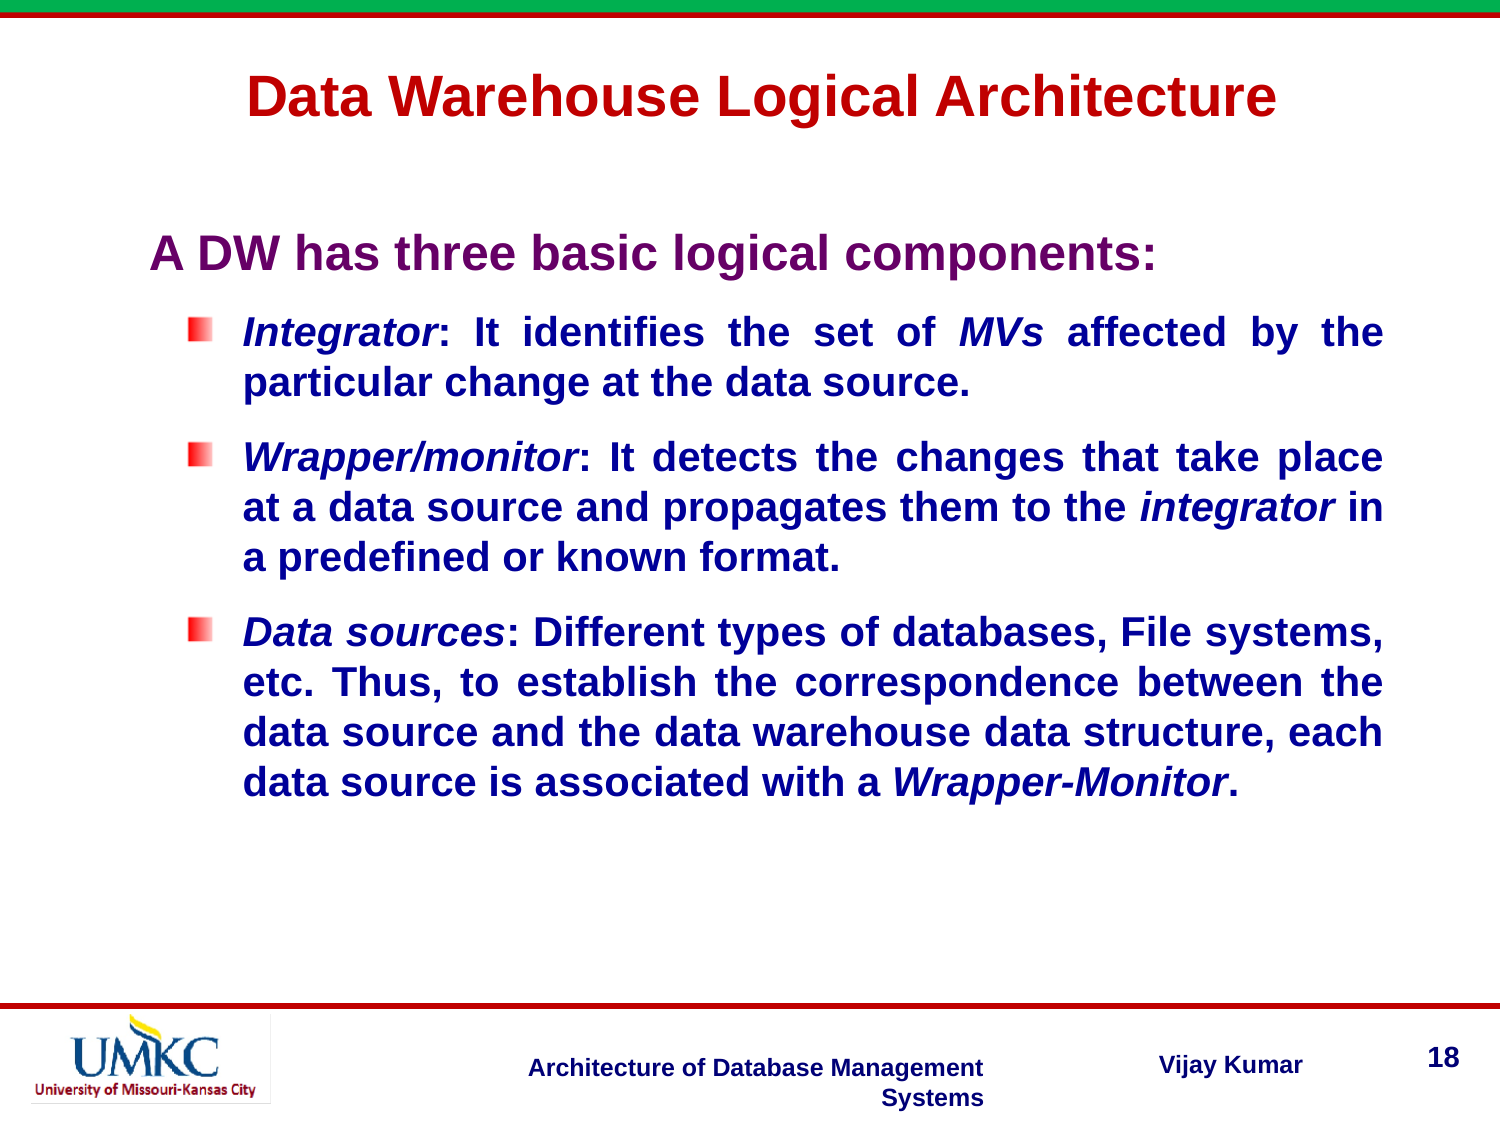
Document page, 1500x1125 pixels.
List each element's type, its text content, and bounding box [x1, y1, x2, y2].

picture [31, 1014, 271, 1106]
title Data Warehouse Logical Architecture [24, 24, 1500, 163]
picture [186, 440, 216, 470]
picture [186, 315, 216, 345]
text_box A DW has three basic logical components: Integrator: It identifies the set of MVs affected by the particular change at the data source. Wrapper/monitor: It detects the changes that take place at a data source and propagates them to the integrator in a predefined or known format. Data sources: Different types of databases, File systems, etc. Thus, to establish the correspondence between the data source and the data warehouse data structure, each data source is associated with a Wrapper-Monitor. [134, 212, 1399, 813]
picture [186, 615, 216, 645]
slide_number 18 [1399, 1031, 1475, 1072]
